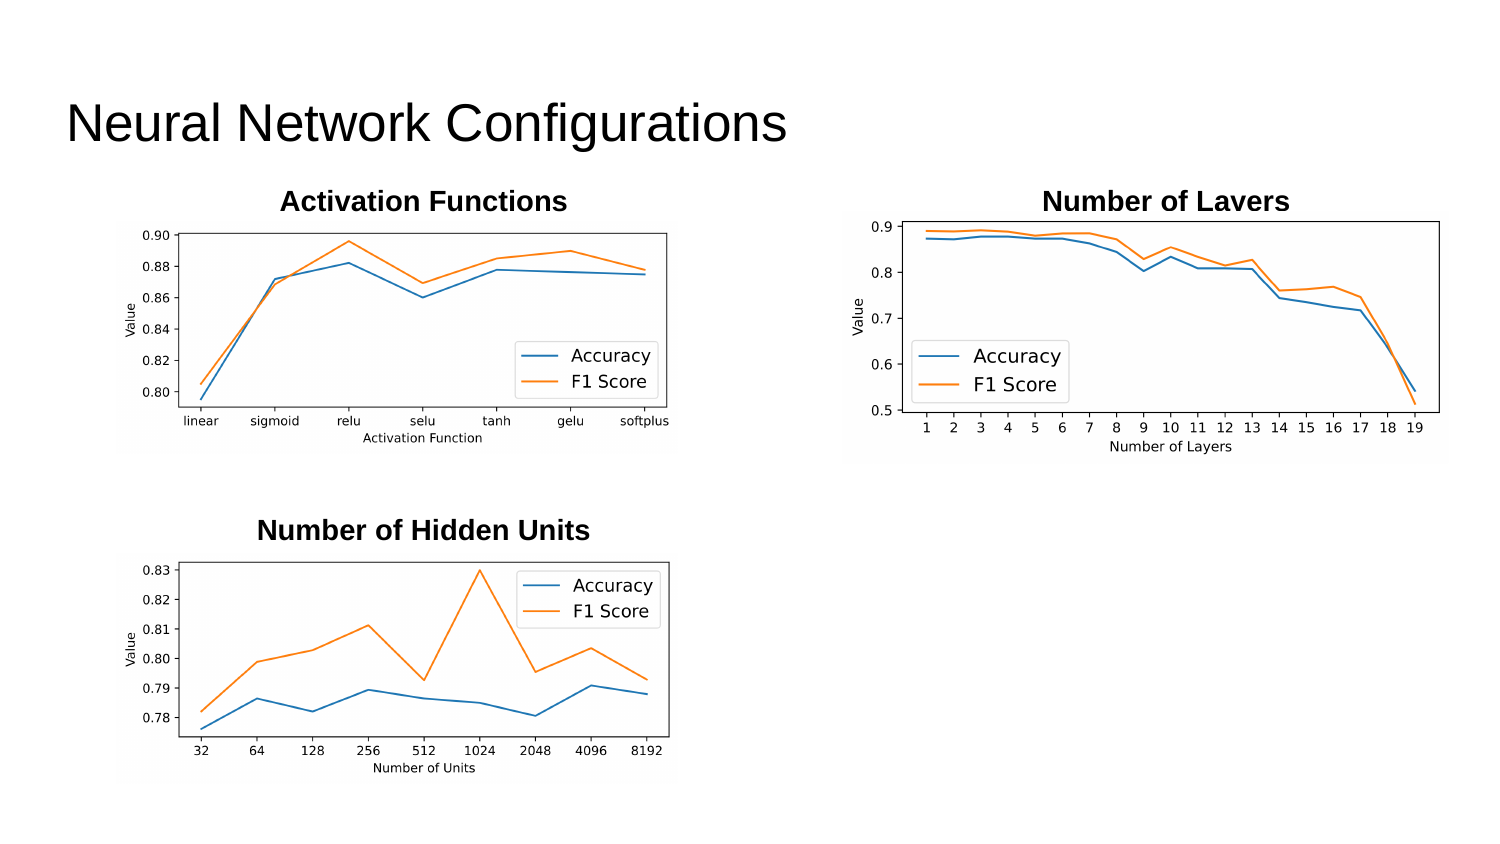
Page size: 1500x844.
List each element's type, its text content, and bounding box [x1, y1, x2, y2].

text_box Activation Functions [179, 166, 669, 220]
picture [116, 553, 678, 784]
text_box Number of Layers [897, 166, 1435, 209]
title Neural Network Configurations [51, 72, 1449, 167]
text_box Number of Hidden Units [179, 496, 669, 552]
picture [842, 211, 1450, 465]
picture [116, 221, 678, 454]
